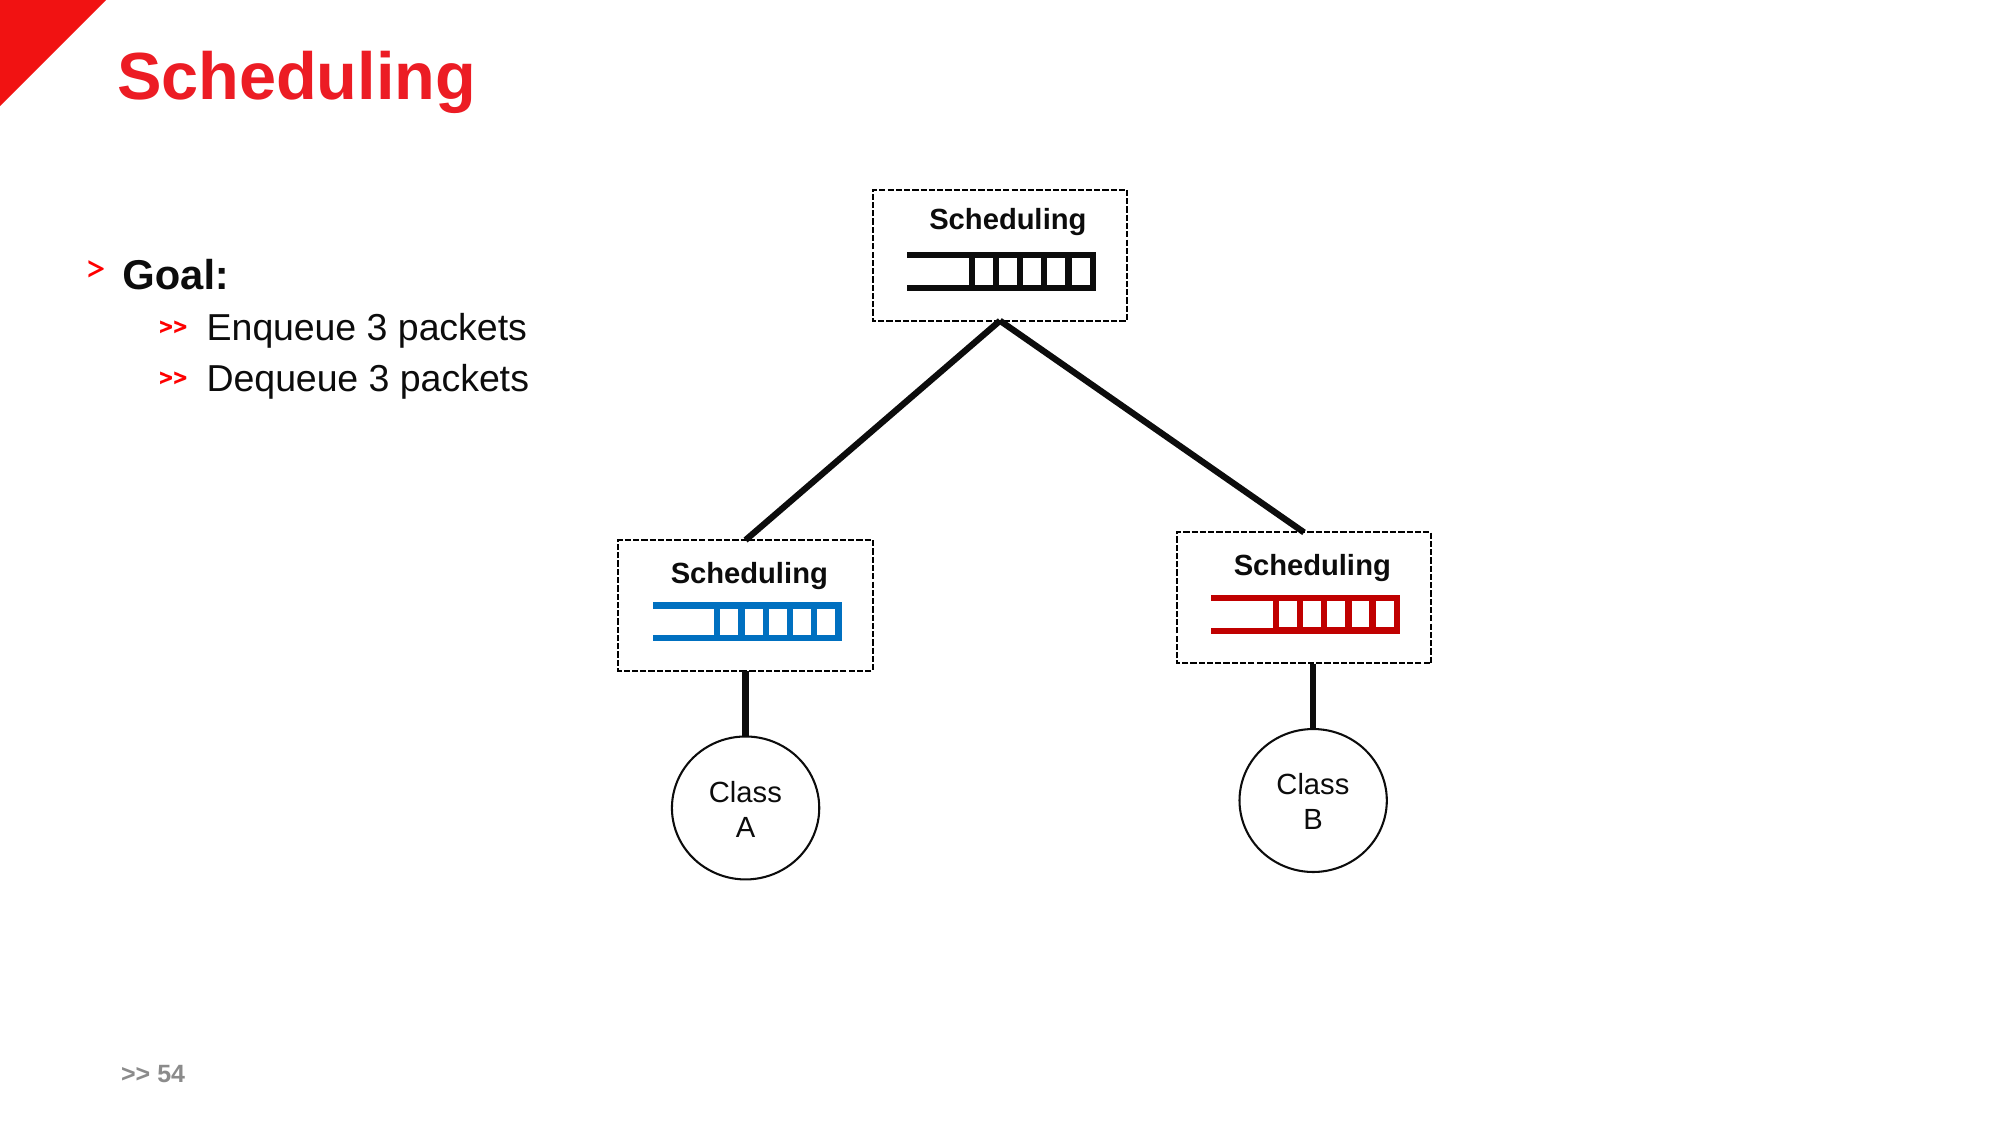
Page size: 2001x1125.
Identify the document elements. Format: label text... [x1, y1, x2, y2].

picture [159, 312, 187, 339]
text_box [872, 189, 1128, 320]
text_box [745, 320, 1000, 541]
slide_number >> 54 [106, 1042, 255, 1103]
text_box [652, 605, 839, 639]
text_box [851, 541, 873, 672]
text_box [1176, 532, 1432, 664]
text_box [999, 320, 1305, 533]
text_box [906, 255, 1093, 288]
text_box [1211, 597, 1397, 631]
title Scheduling [101, 34, 1832, 117]
list Goal: Enqueue 3 packets Dequeue 3 packets [69, 239, 851, 1021]
text_box Class B [1238, 728, 1388, 874]
text_box Scheduling [1219, 538, 1407, 589]
picture [159, 363, 187, 390]
text_box Scheduling [914, 192, 1102, 243]
